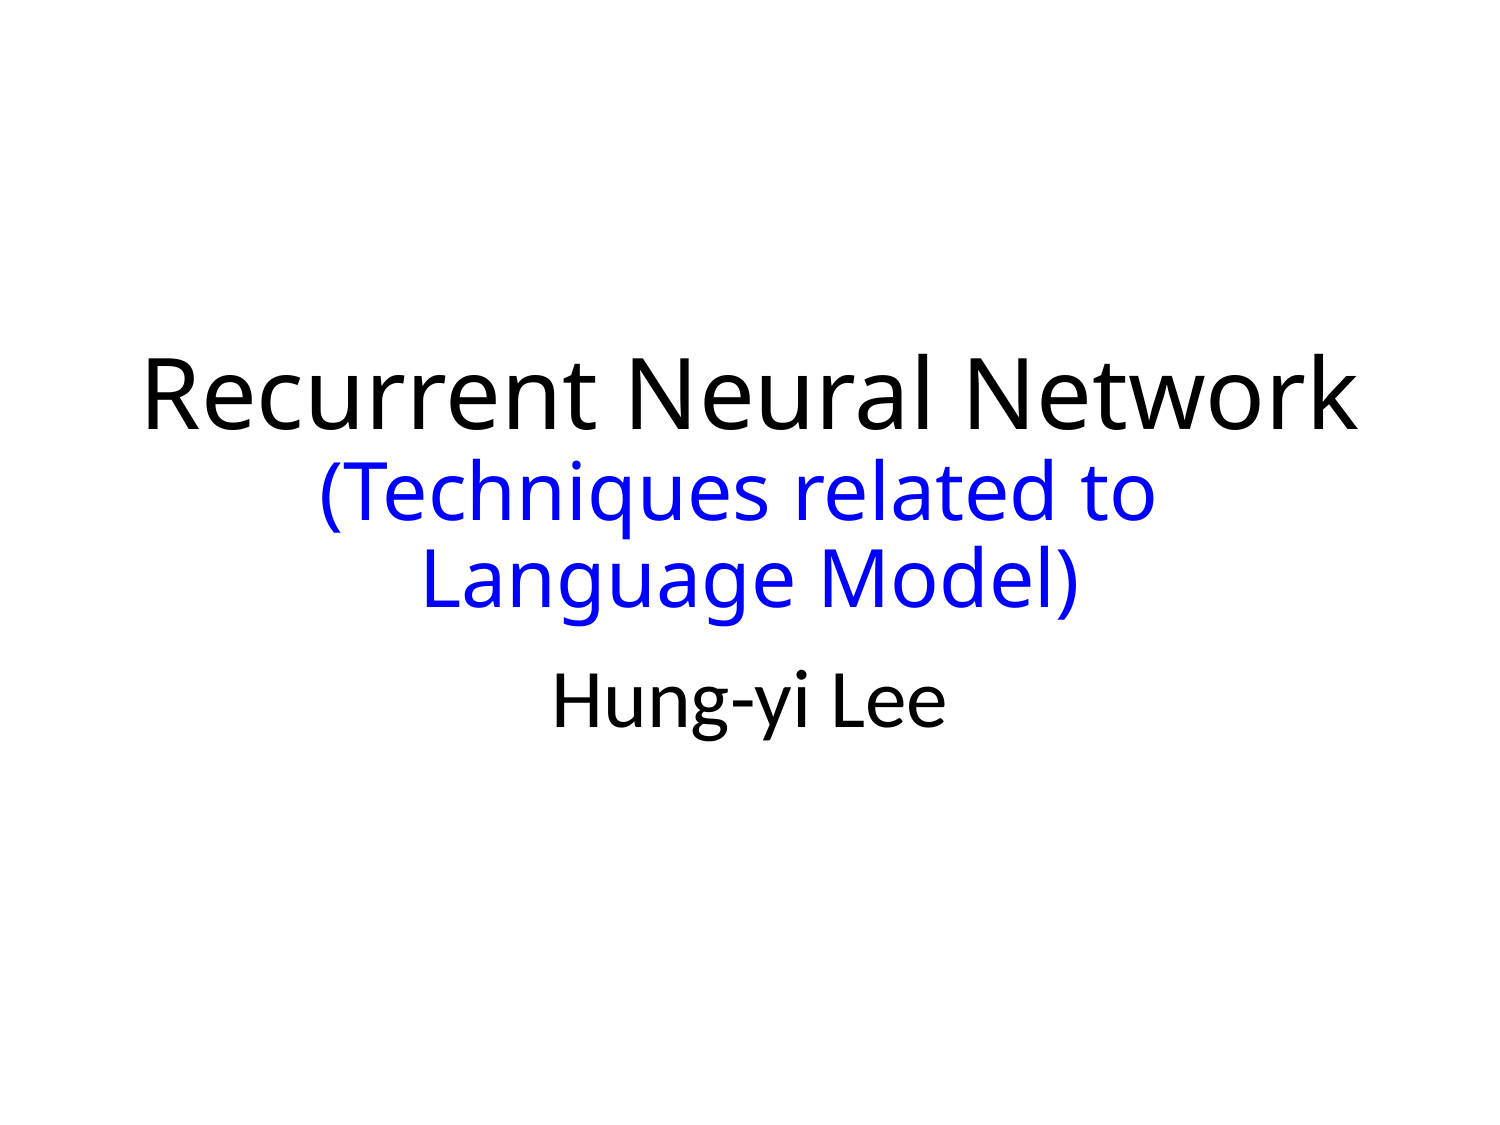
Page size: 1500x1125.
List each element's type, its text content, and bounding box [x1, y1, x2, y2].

title Recurrent Neural Network (Techniques related to Language Model) [112, 241, 1388, 633]
subtitle Hung-yi Lee [187, 647, 1313, 920]
